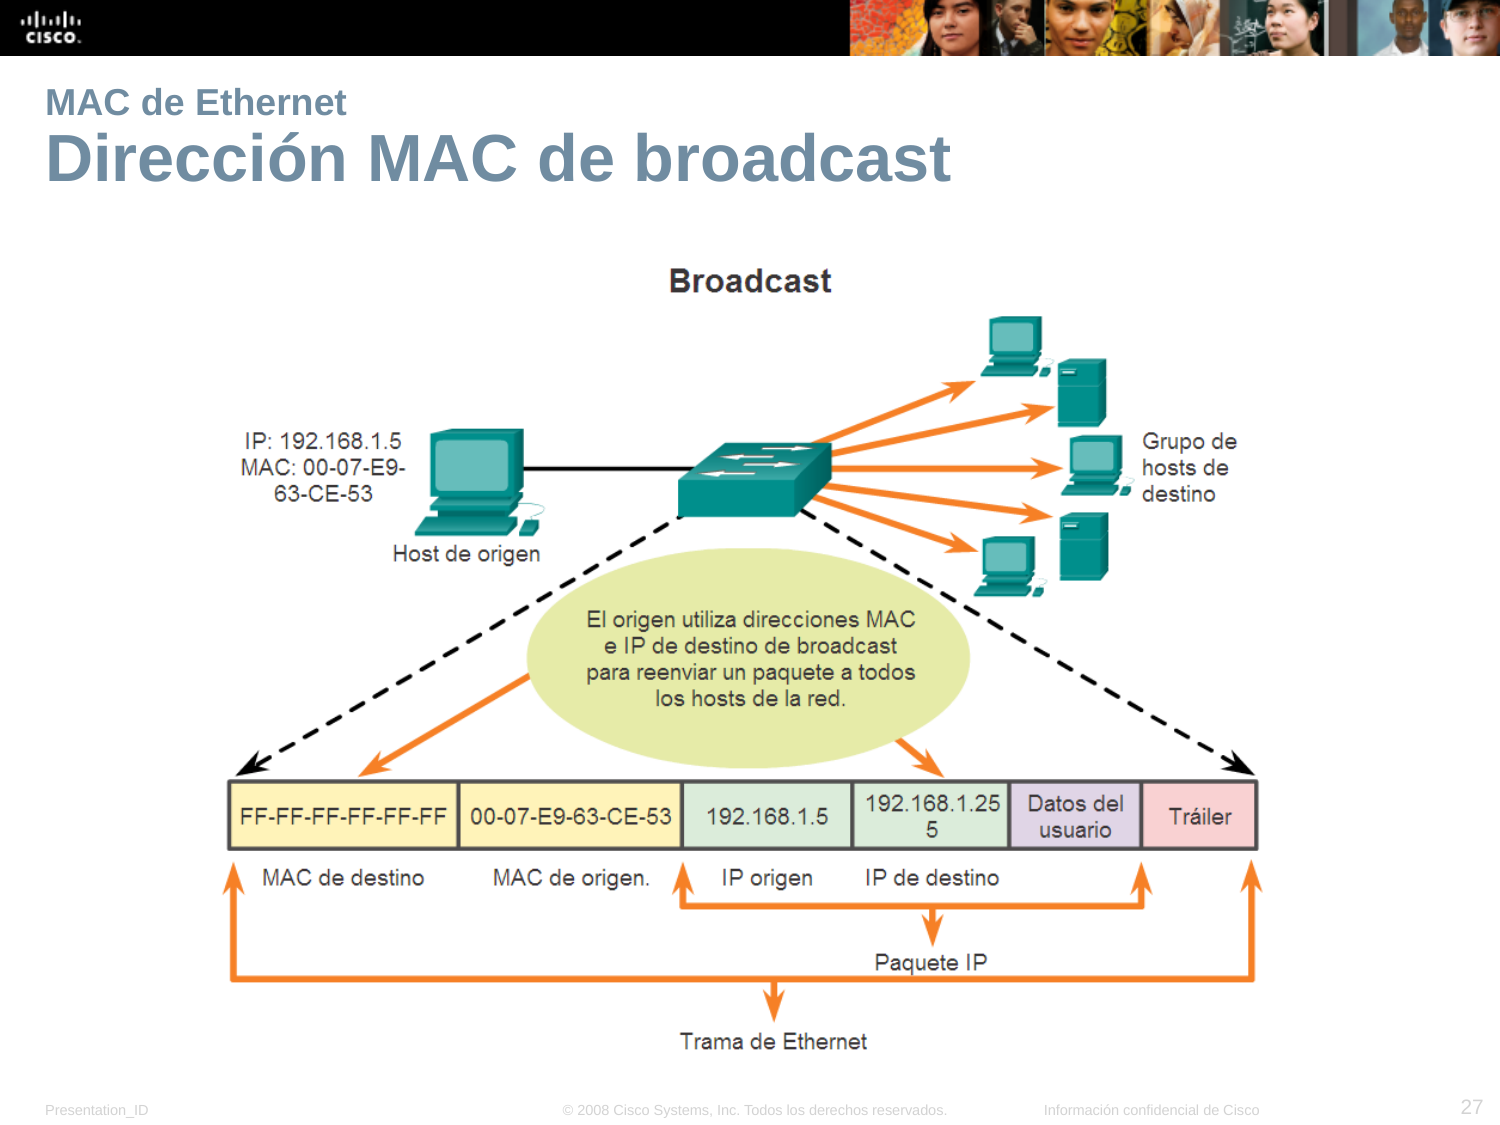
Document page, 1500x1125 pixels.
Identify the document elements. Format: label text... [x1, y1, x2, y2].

title MAC de Ethernet Dirección MAC de broadcast [31, 64, 1471, 203]
picture [211, 259, 1289, 1059]
picture [0, 0, 1500, 56]
